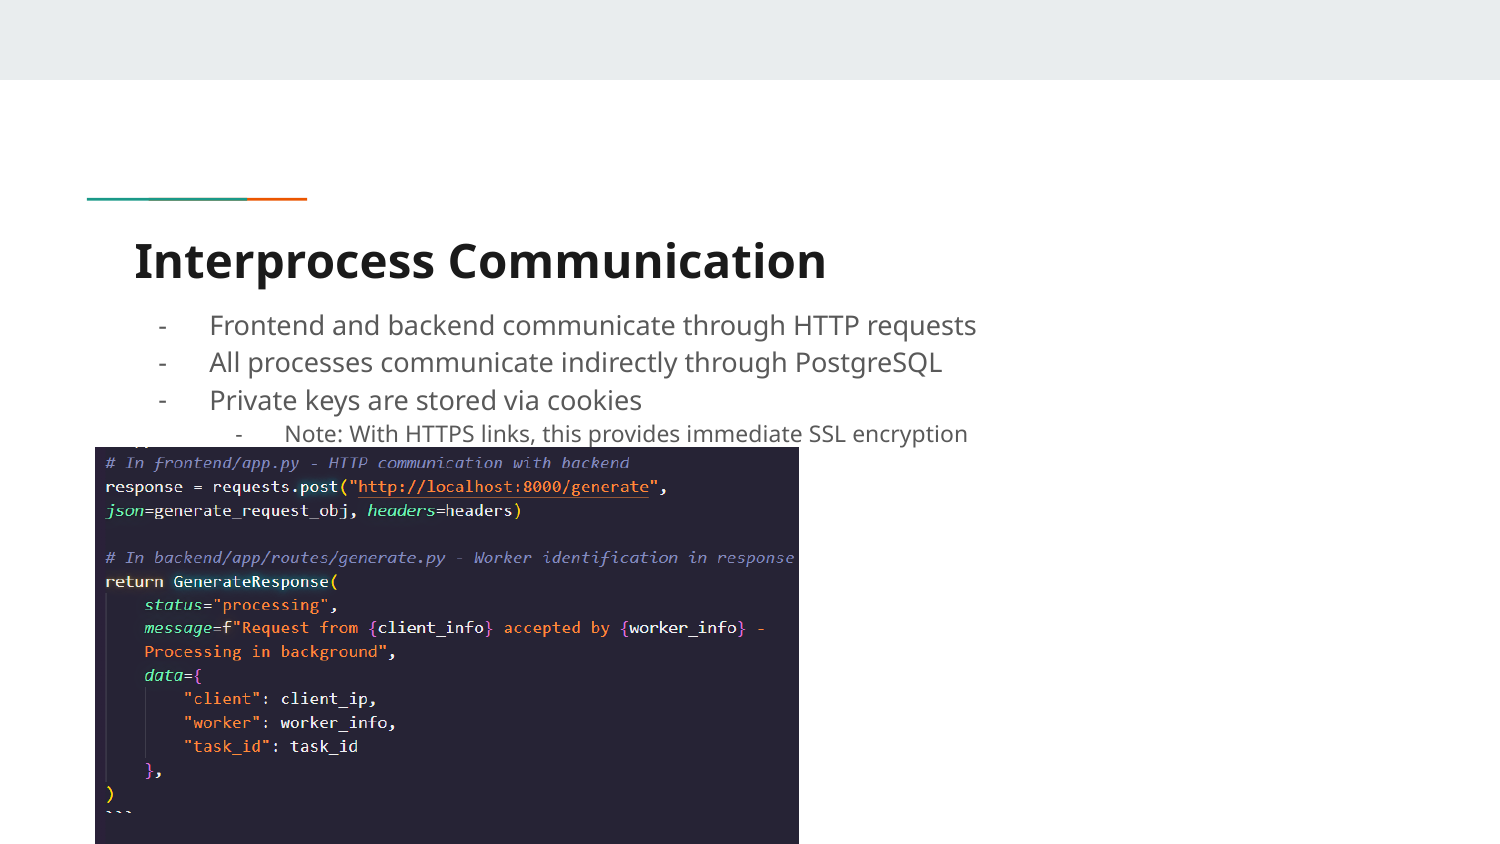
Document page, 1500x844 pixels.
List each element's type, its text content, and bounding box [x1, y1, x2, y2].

title Interprocess Communication [119, 216, 1381, 288]
list Frontend and backend communicate through HTTP requests All processes communicate indirectly through PostgreSQL Private keys are stored via cookies Note: With HTTPS links, this provides immediate SSL encryption [119, 288, 1381, 660]
picture [95, 447, 799, 844]
